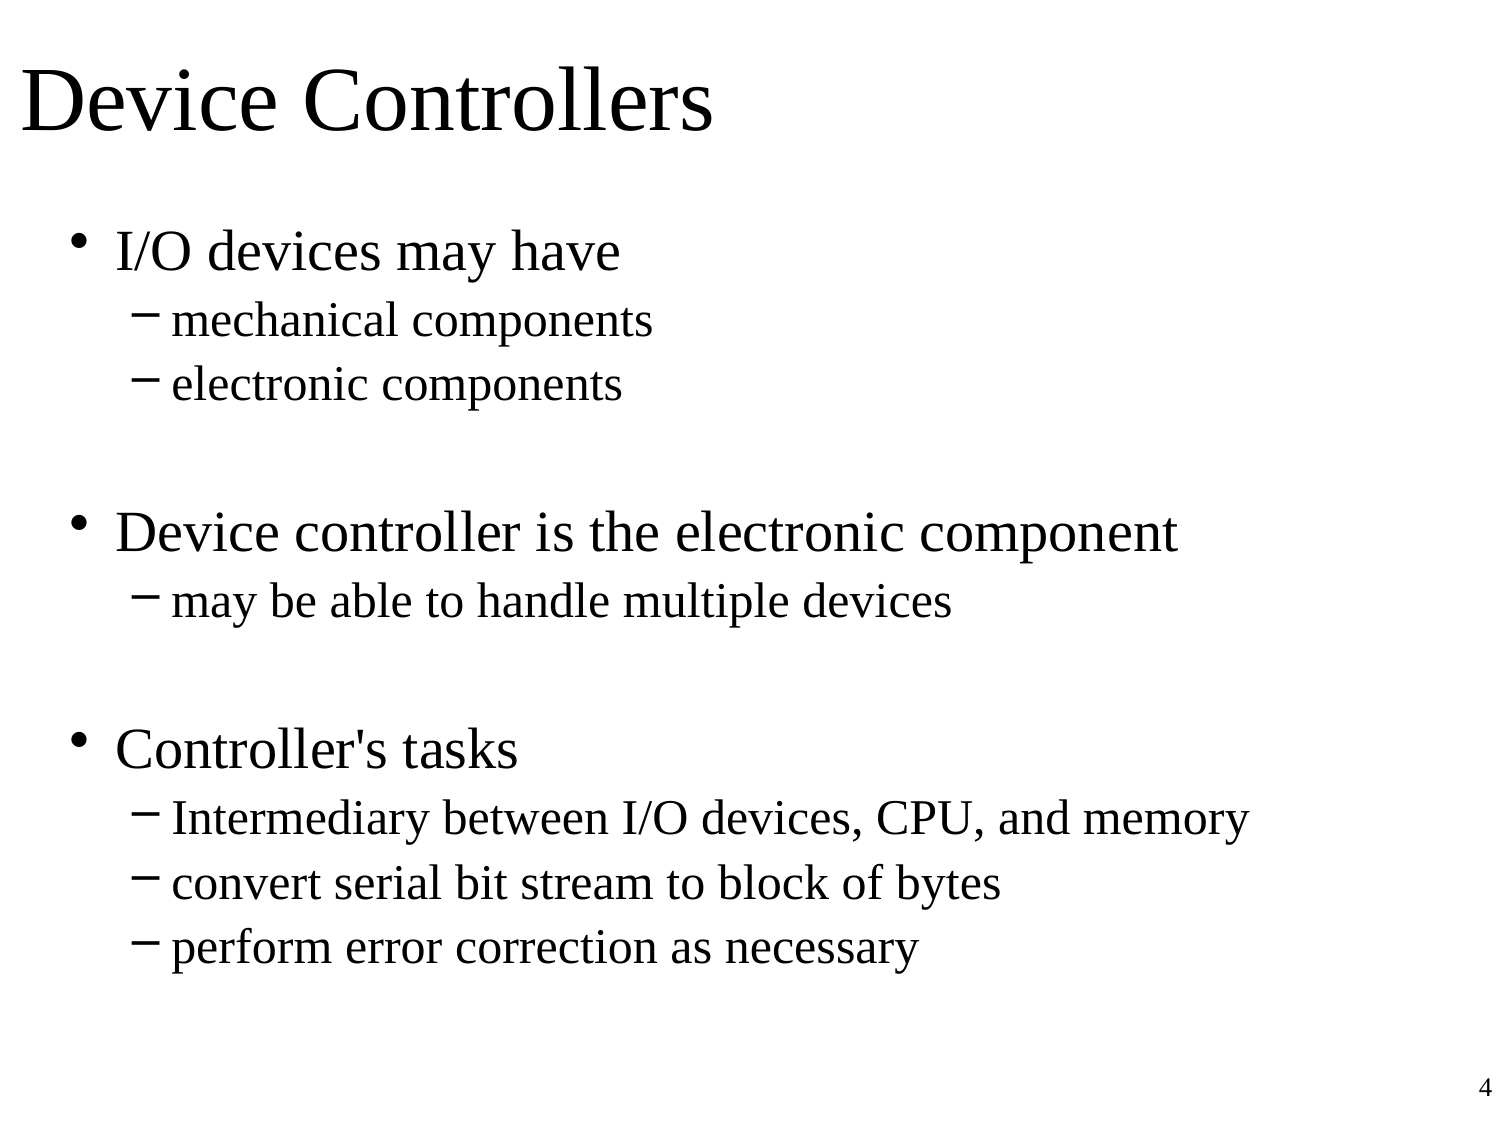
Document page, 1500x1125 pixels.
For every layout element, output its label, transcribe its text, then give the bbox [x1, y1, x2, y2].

slide_number 4 [1422, 1061, 1500, 1111]
title Device Controllers [11, 0, 1489, 188]
list I/O devices may have mechanical components electronic components Device controller is the electronic component may be able to handle multiple devices Controller's tasks Intermediary between I/O devices, CPU, and memory convert serial bit stream to block of bytes perform error correction as necessary [61, 211, 1401, 1051]
